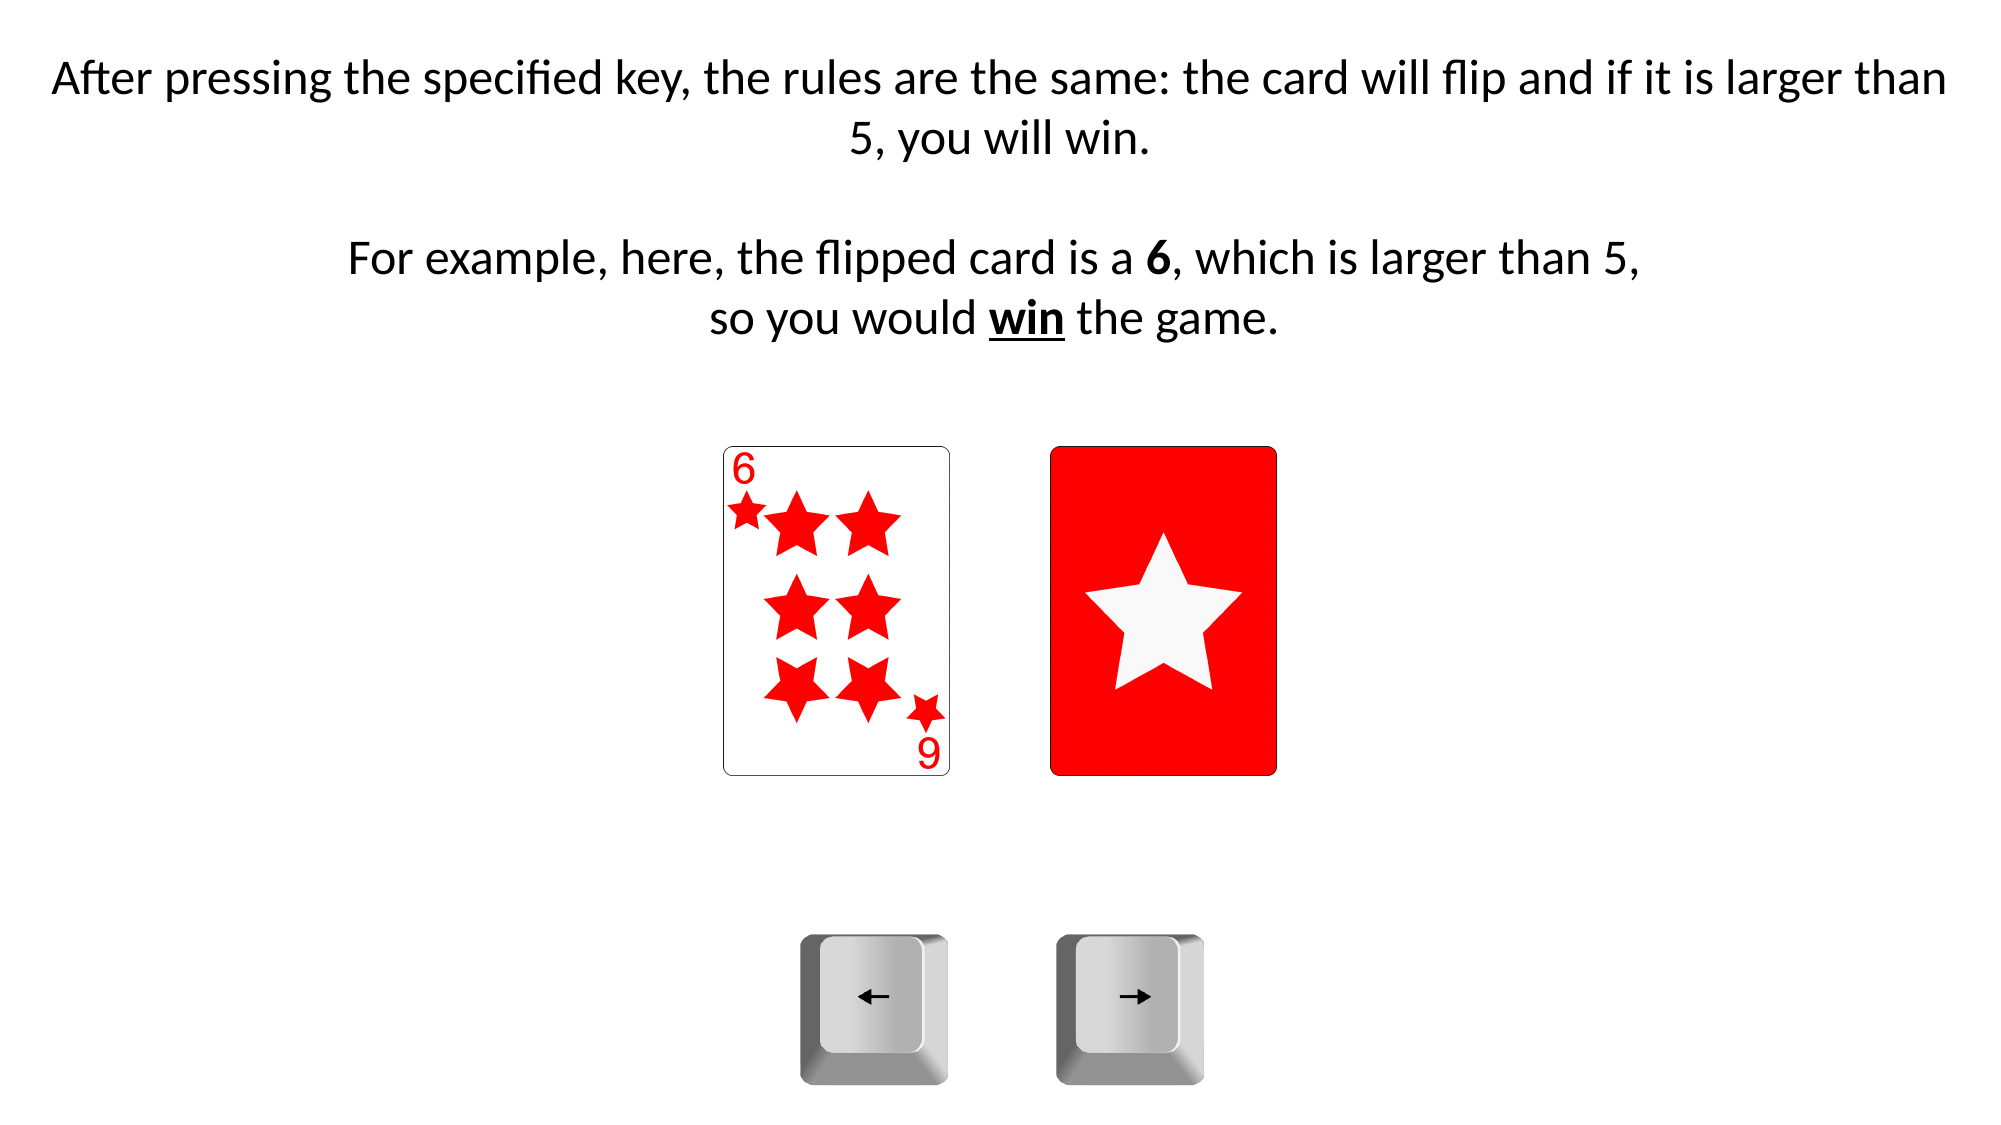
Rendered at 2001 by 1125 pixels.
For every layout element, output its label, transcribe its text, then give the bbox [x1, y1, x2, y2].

picture [1050, 446, 1277, 776]
text_box After pressing the specified key, the rules are the same: the card will flip and if it is larger than 5, you will win. For example, here, the flipped card is a 6, which is larger than 5, so you would win the game. [16, 37, 1984, 352]
picture [722, 446, 950, 776]
picture [1054, 932, 1206, 1088]
picture [797, 932, 950, 1088]
